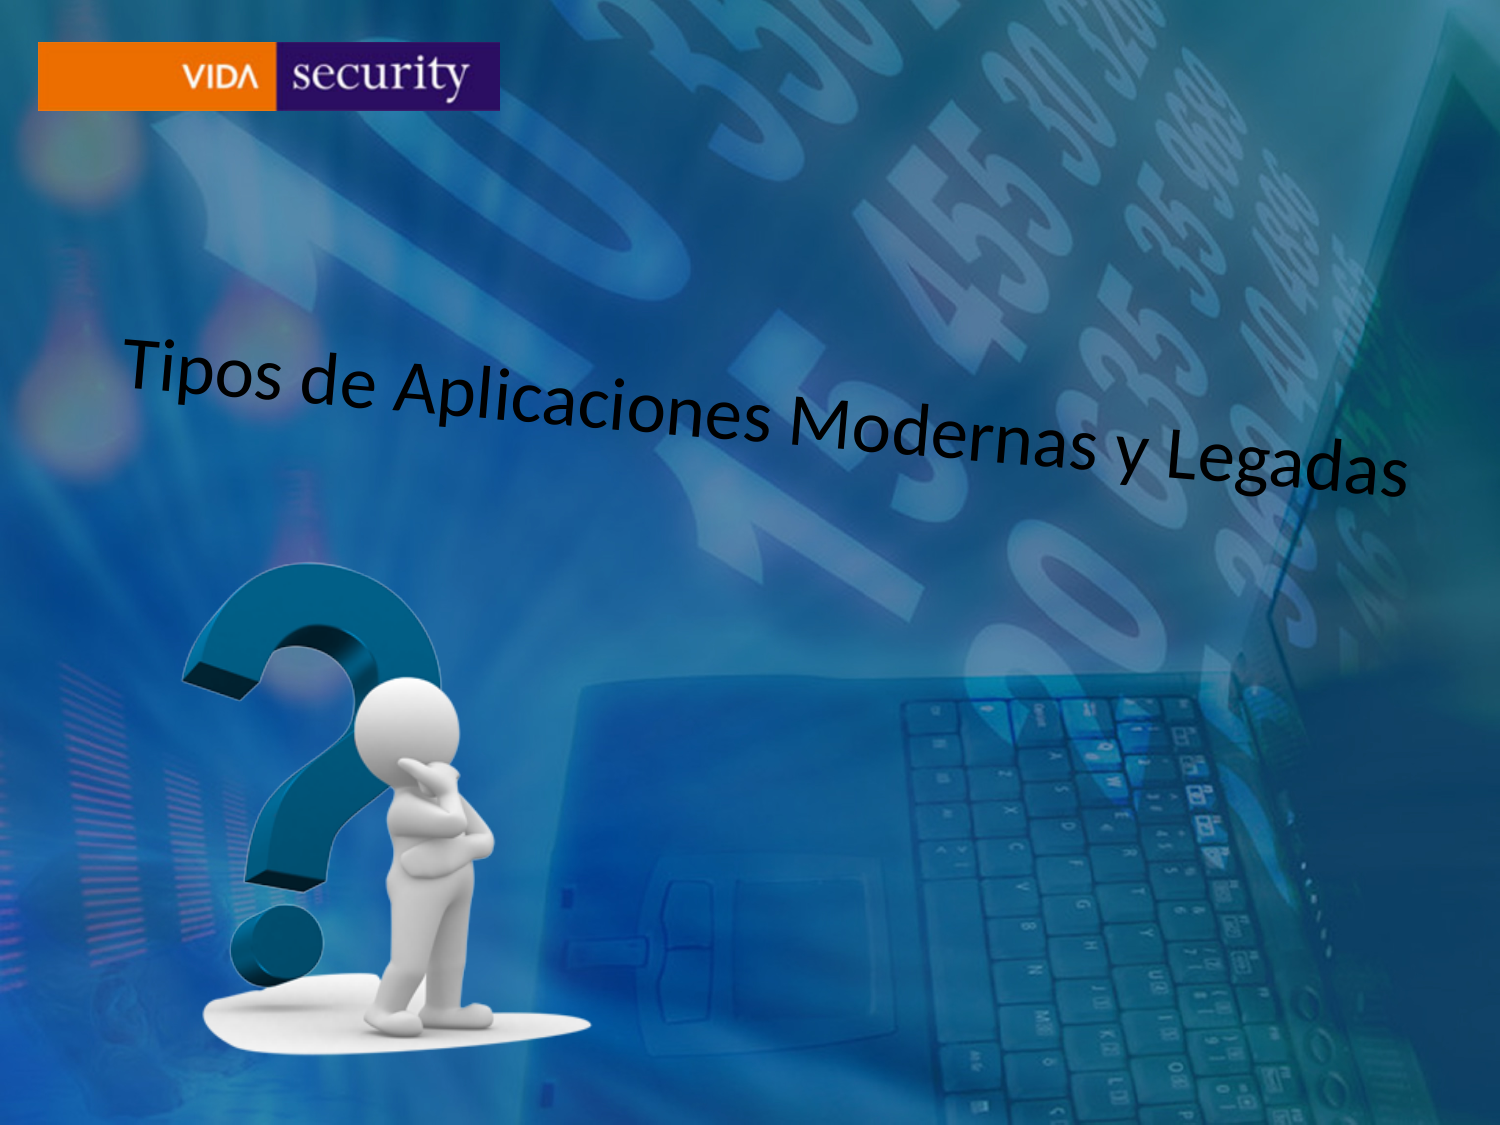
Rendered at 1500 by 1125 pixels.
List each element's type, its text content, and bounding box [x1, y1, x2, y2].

text_box Tipos de Aplicaciones Modernas y Legadas [104, 304, 1430, 524]
picture [0, 0, 1500, 1125]
